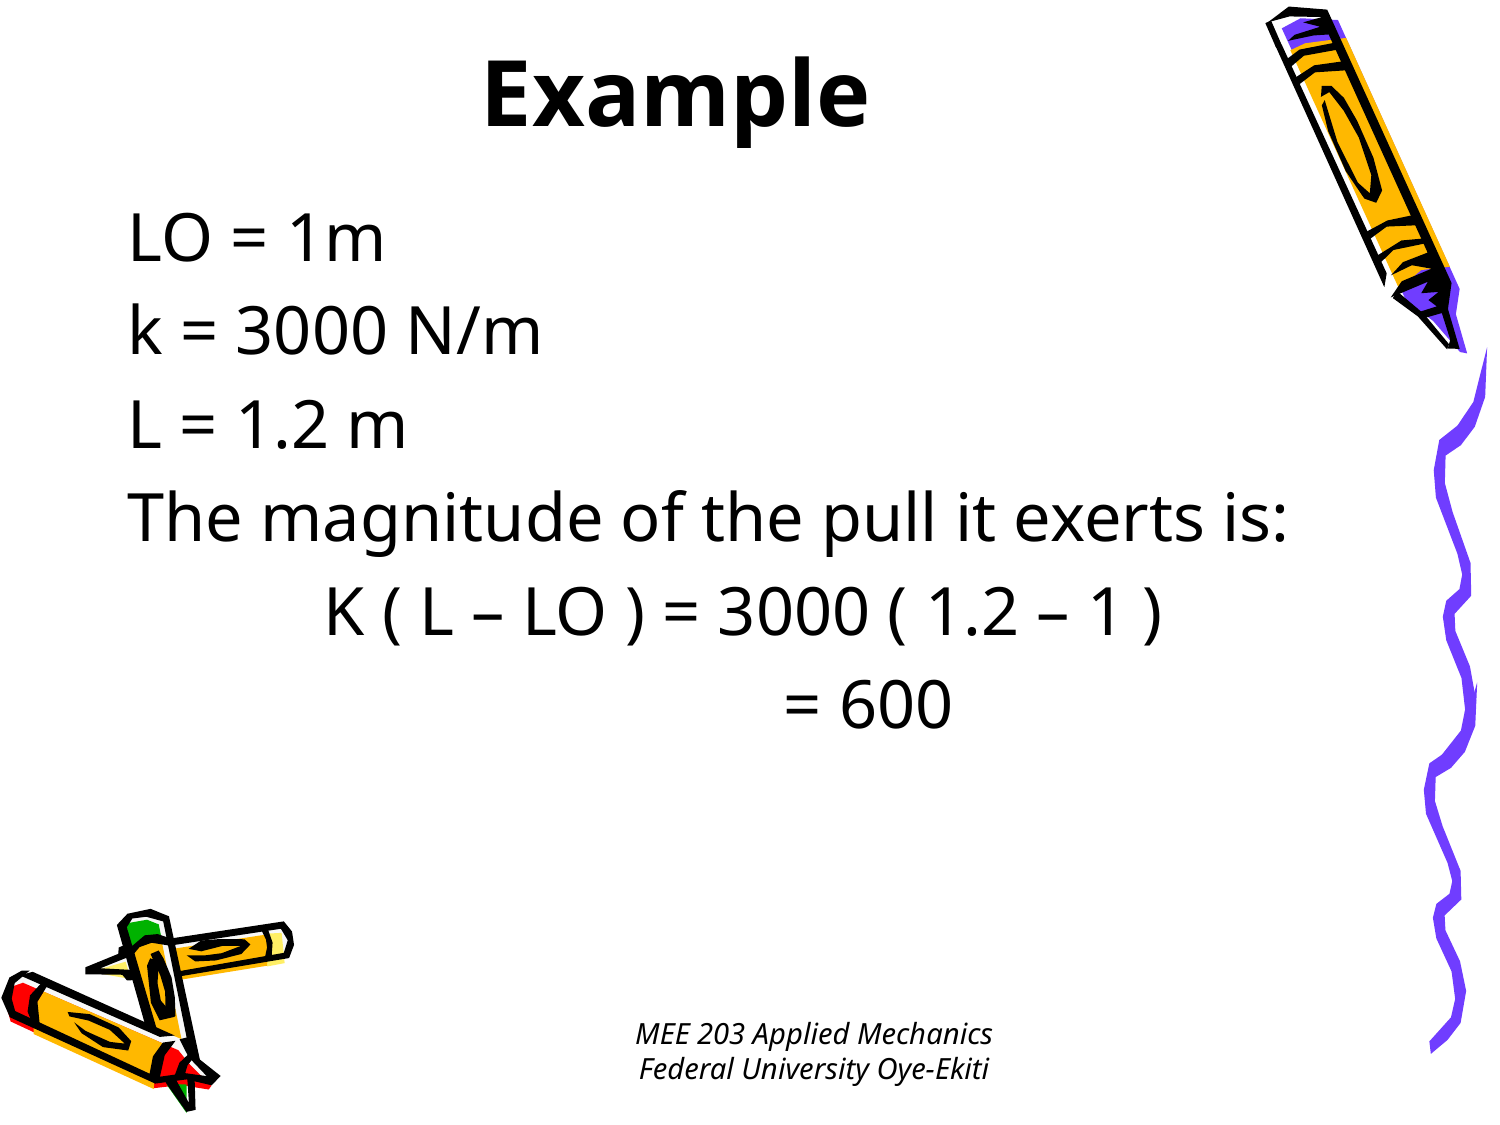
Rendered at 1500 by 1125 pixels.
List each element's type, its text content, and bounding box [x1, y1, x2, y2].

list LO = 1m k = 3000 N/m L = 1.2 m The magnitude of the pull it exerts is: K ( L – LO ) = 3000 ( 1.2 – 1 ) = 600 [112, 187, 1376, 915]
title Example [112, 24, 1240, 153]
text_box MEE 203 Applied Mechanics Federal University Oye-Ekiti [515, 1007, 1114, 1093]
